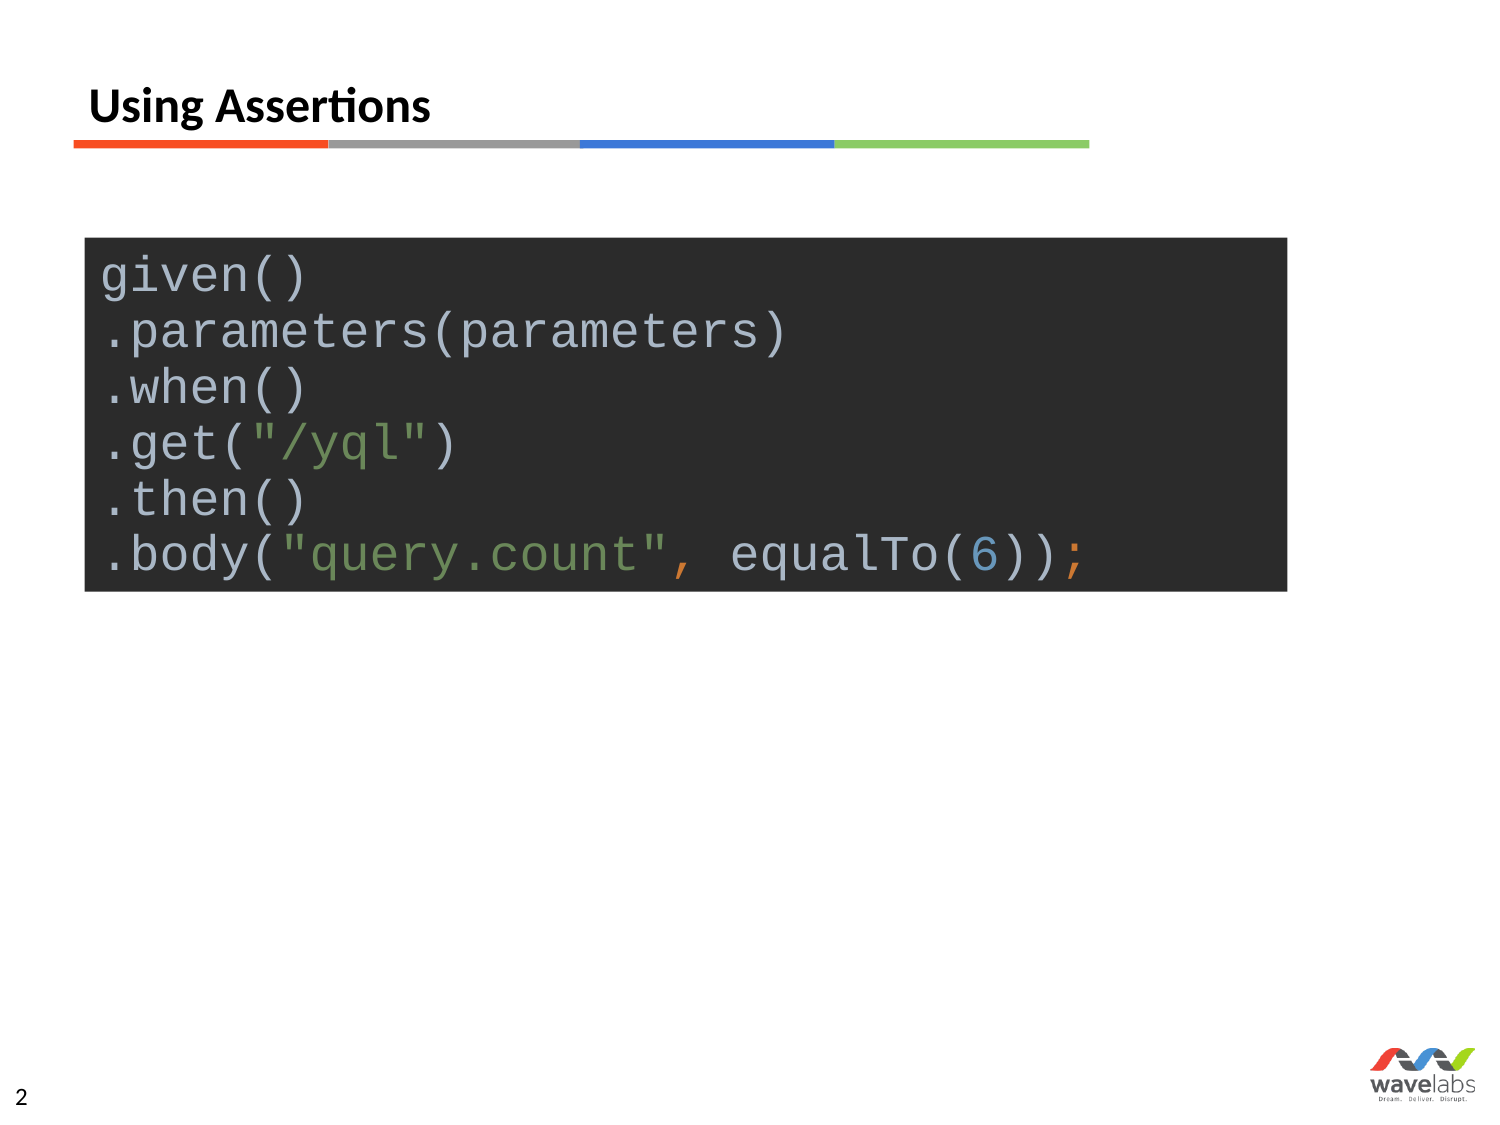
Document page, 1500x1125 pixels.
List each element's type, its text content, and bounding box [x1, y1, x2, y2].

text_box 2 [0, 1073, 67, 1125]
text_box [73, 139, 1090, 149]
text_box given() .parameters(parameters) .when() .get("/yql") .then() .body("query.count", equalTo(6)); [84, 237, 1288, 592]
text_box Using Assertions [73, 65, 546, 127]
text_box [1263, 1028, 1488, 1115]
